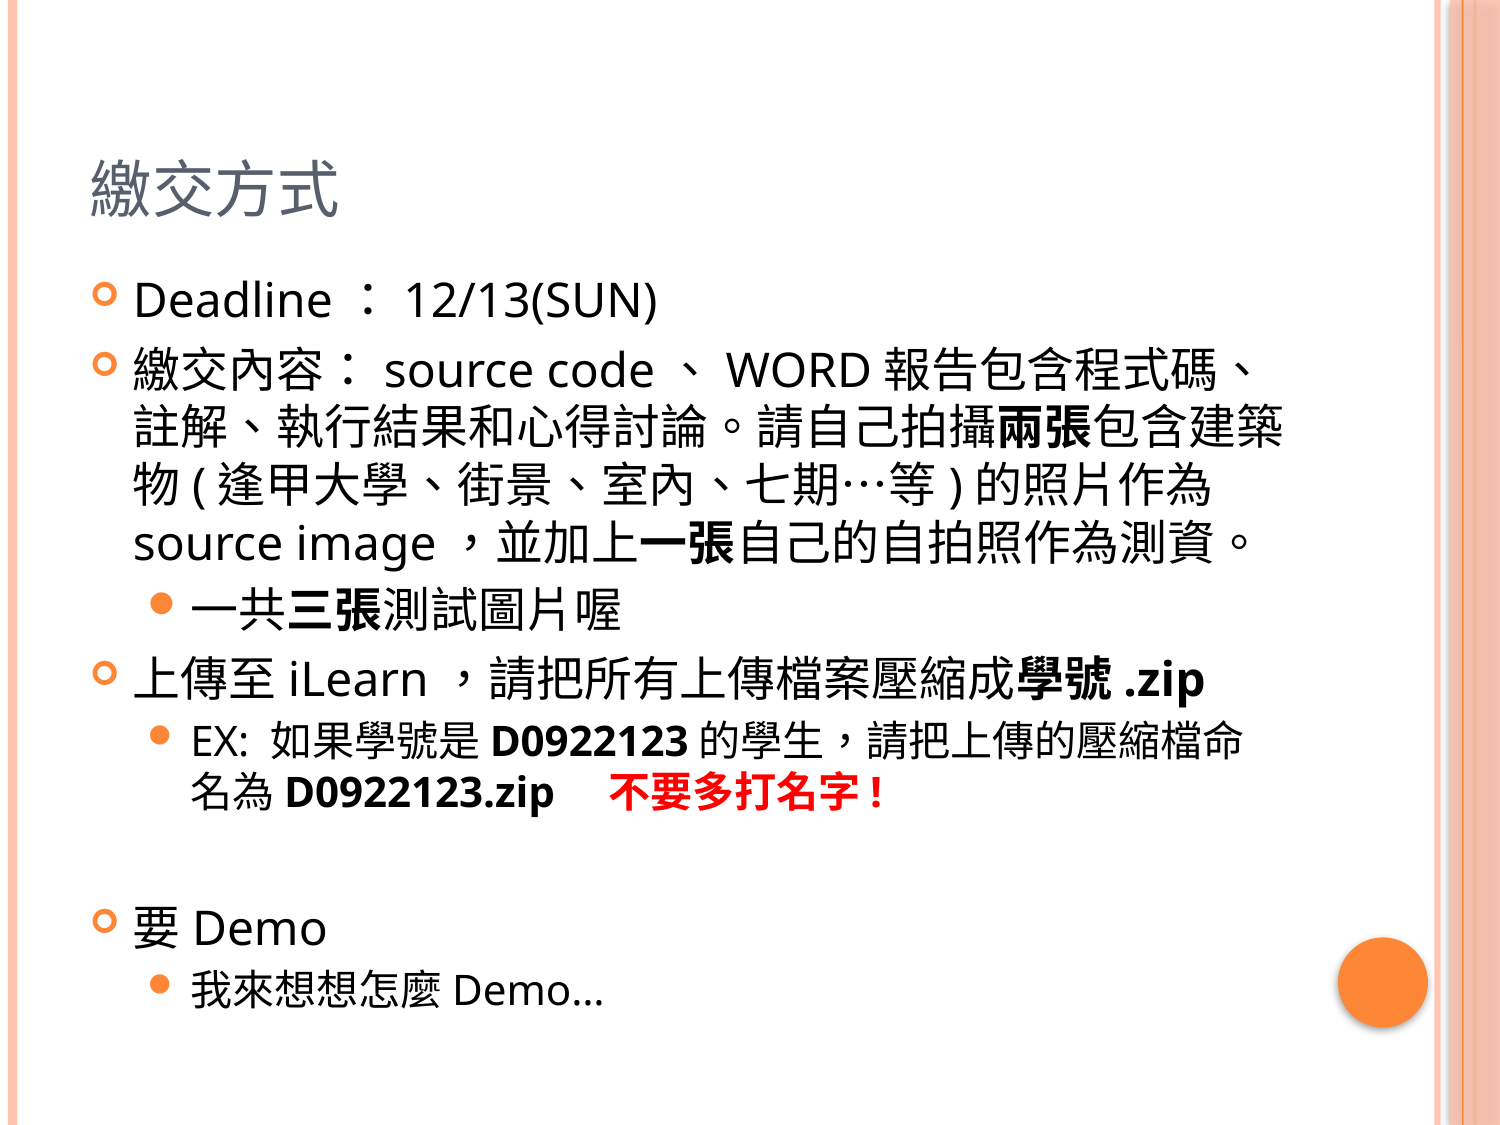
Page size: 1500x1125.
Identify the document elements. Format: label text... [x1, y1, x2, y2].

title 繳交方式 [75, 45, 1300, 233]
list Deadline：12/13(SUN) 繳交內容：source code、WORD報告包含程式碼、註解、執行結果和心得討論。請自己拍攝兩張包含建築物(逢甲大學、街景、室內、七期…等)的照片作為source image，並加上一張自己的自拍照作為測資。 一共三張測試圖片喔 上傳至iLearn，請把所有上傳檔案壓縮成學號.zip EX: 如果學號是D0922123的學生，請把上傳的壓縮檔命名為D0922123.zip 不要多打名字! 要Demo 我來想想怎麼Demo… [75, 262, 1300, 1062]
